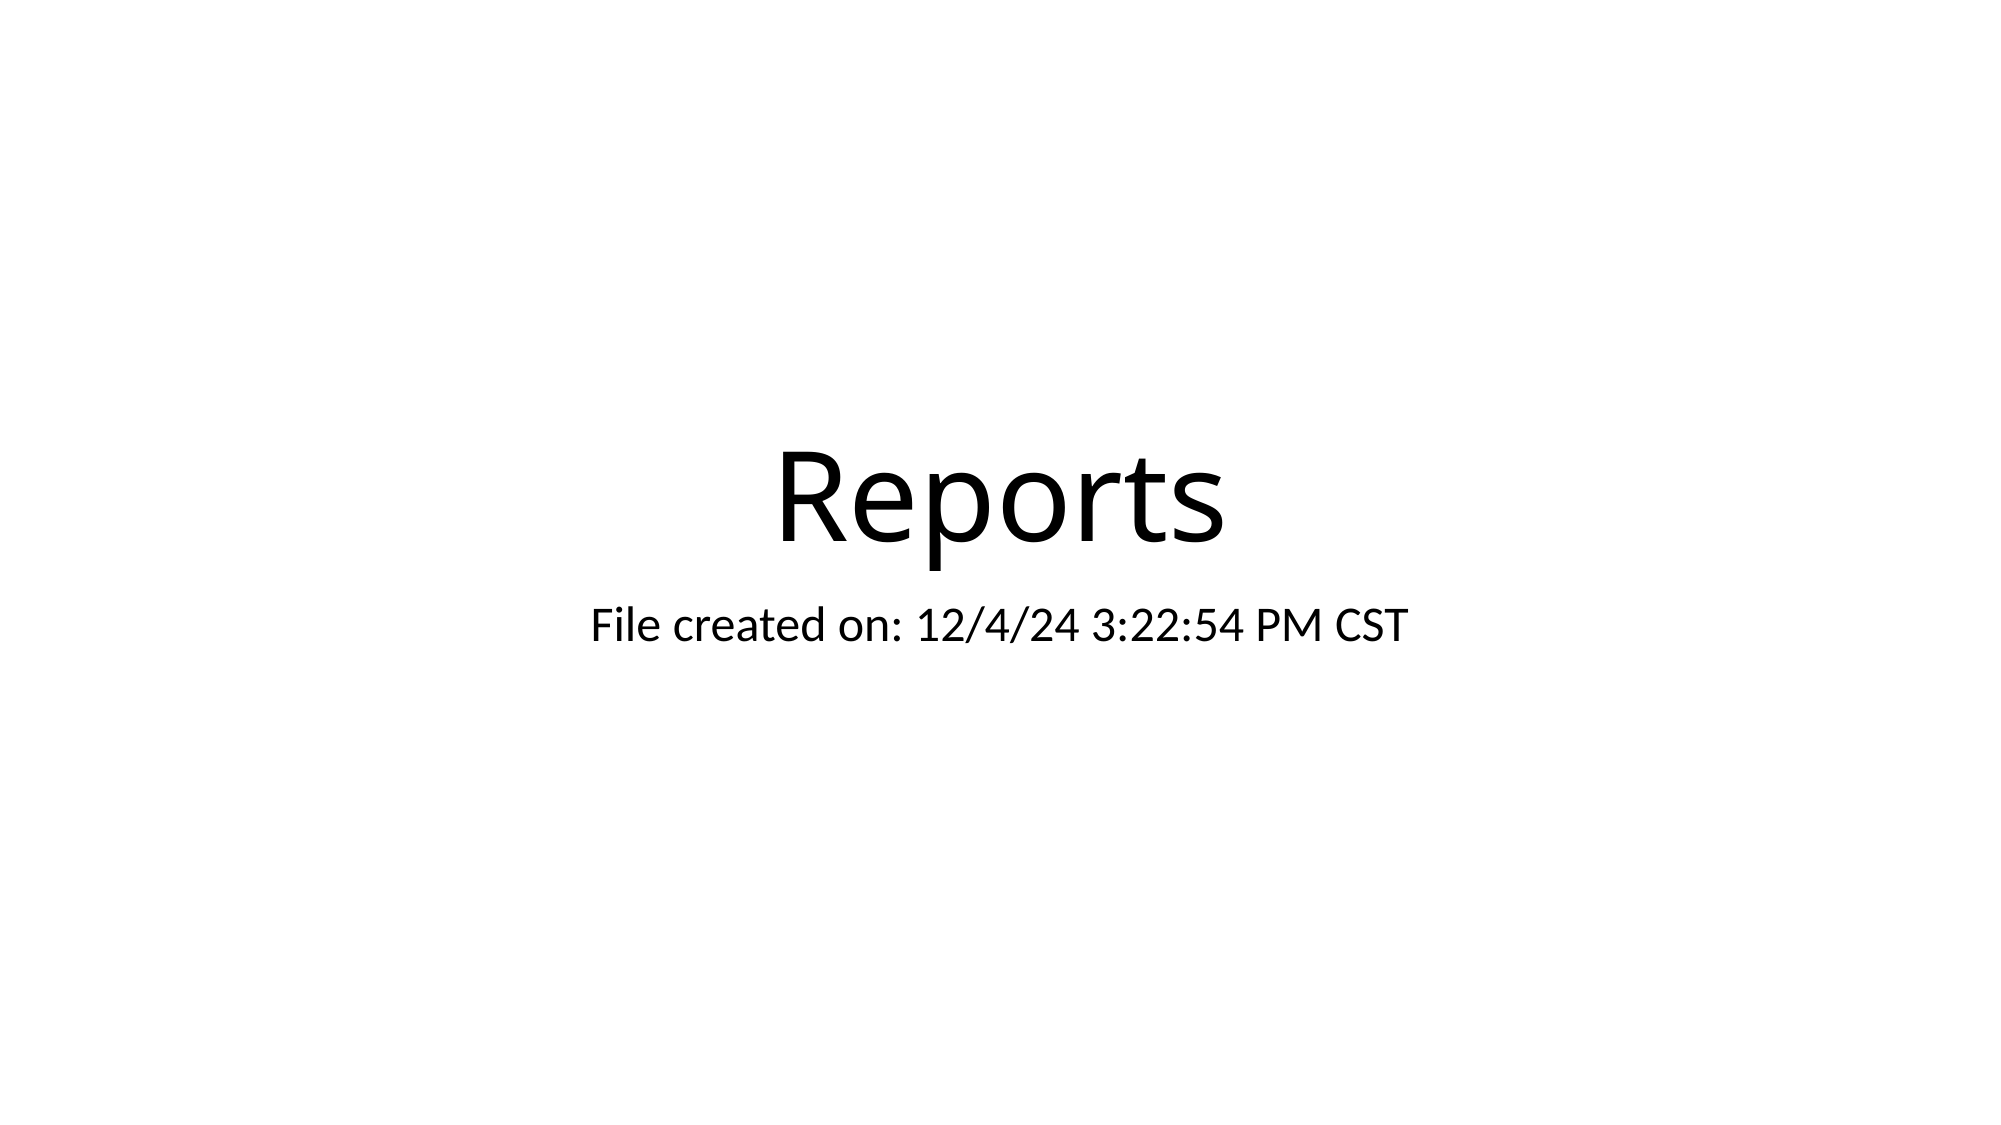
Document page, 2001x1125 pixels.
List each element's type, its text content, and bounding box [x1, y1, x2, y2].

subtitle File created on: 12/4/24 3:22:54 PM CST [249, 590, 1750, 863]
title Reports [249, 184, 1750, 576]
